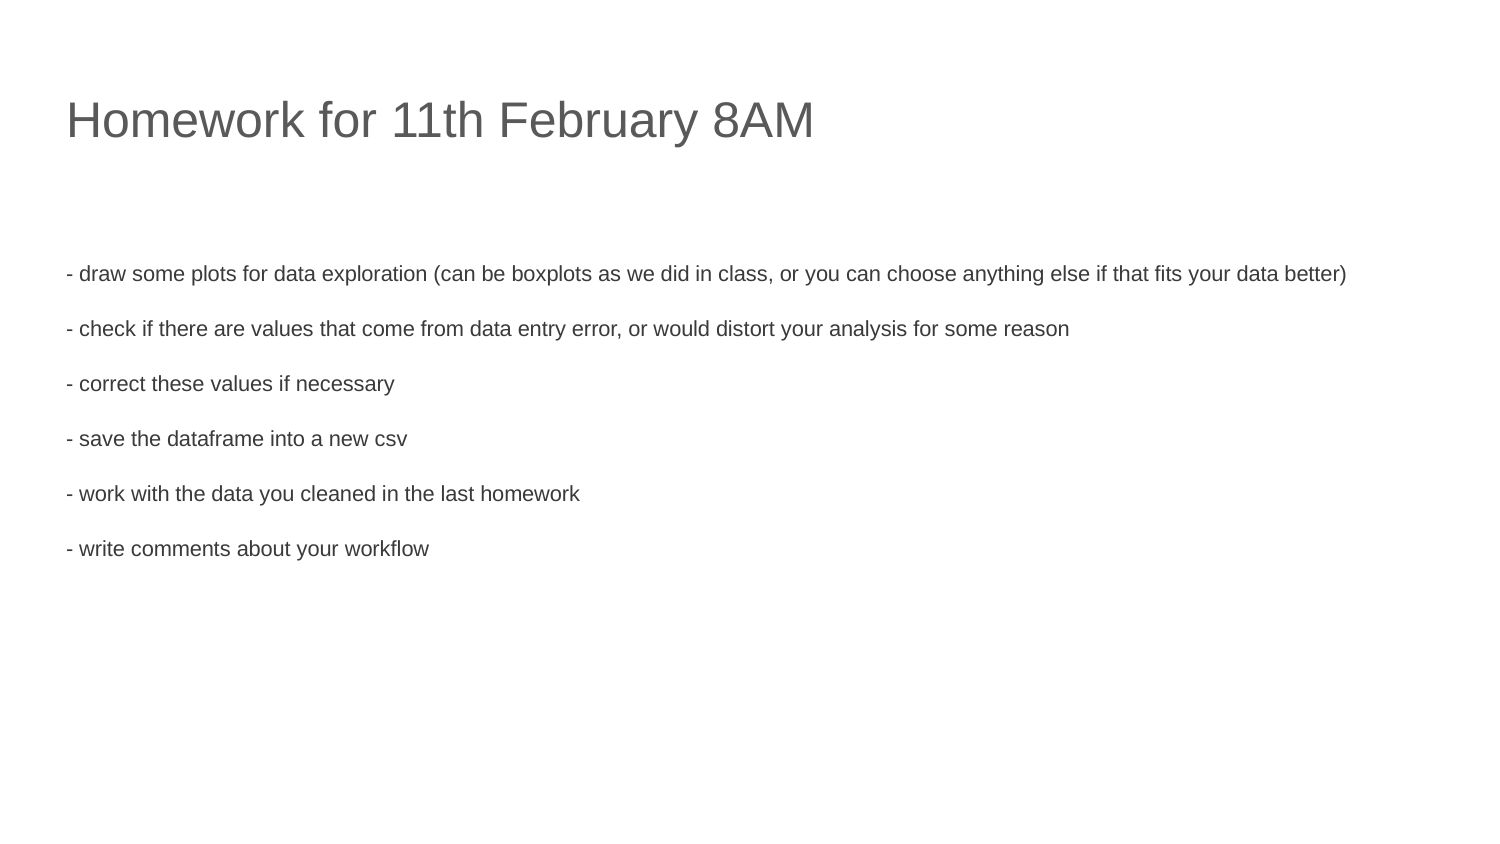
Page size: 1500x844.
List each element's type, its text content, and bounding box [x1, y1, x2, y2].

title Homework for 11th February 8AM [51, 72, 1449, 167]
list - draw some plots for data exploration (can be boxplots as we did in class, or you can choose anything else if that fits your data better) - check if there are values that come from data entry error, or would distort your analysis for some reason - correct these values if necessary - save the dataframe into a new csv - work with the data you cleaned in the last homework - write comments about your workflow [51, 189, 1449, 750]
